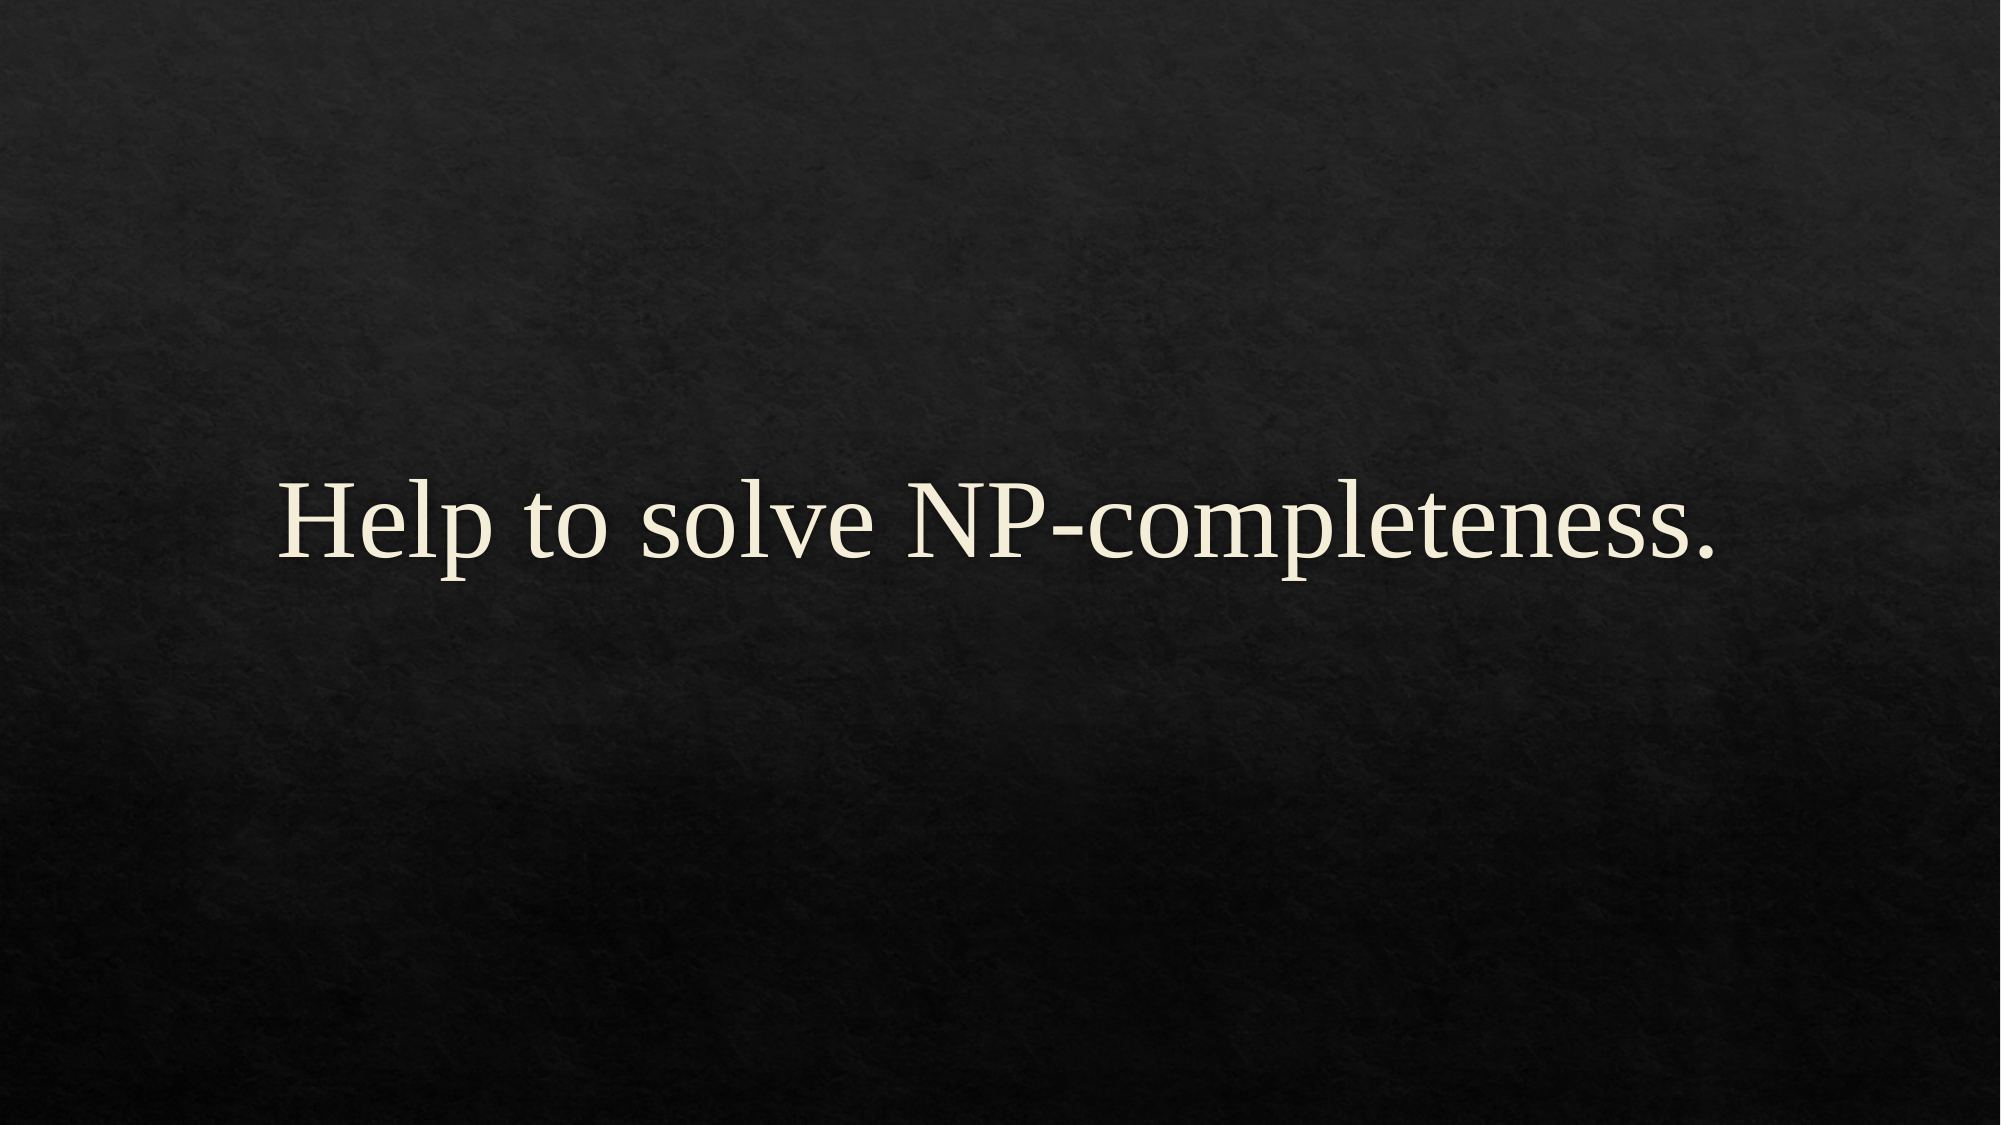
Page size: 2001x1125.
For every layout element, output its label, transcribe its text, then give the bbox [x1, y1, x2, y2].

title Help to solve NP-completeness. [212, 288, 1786, 589]
